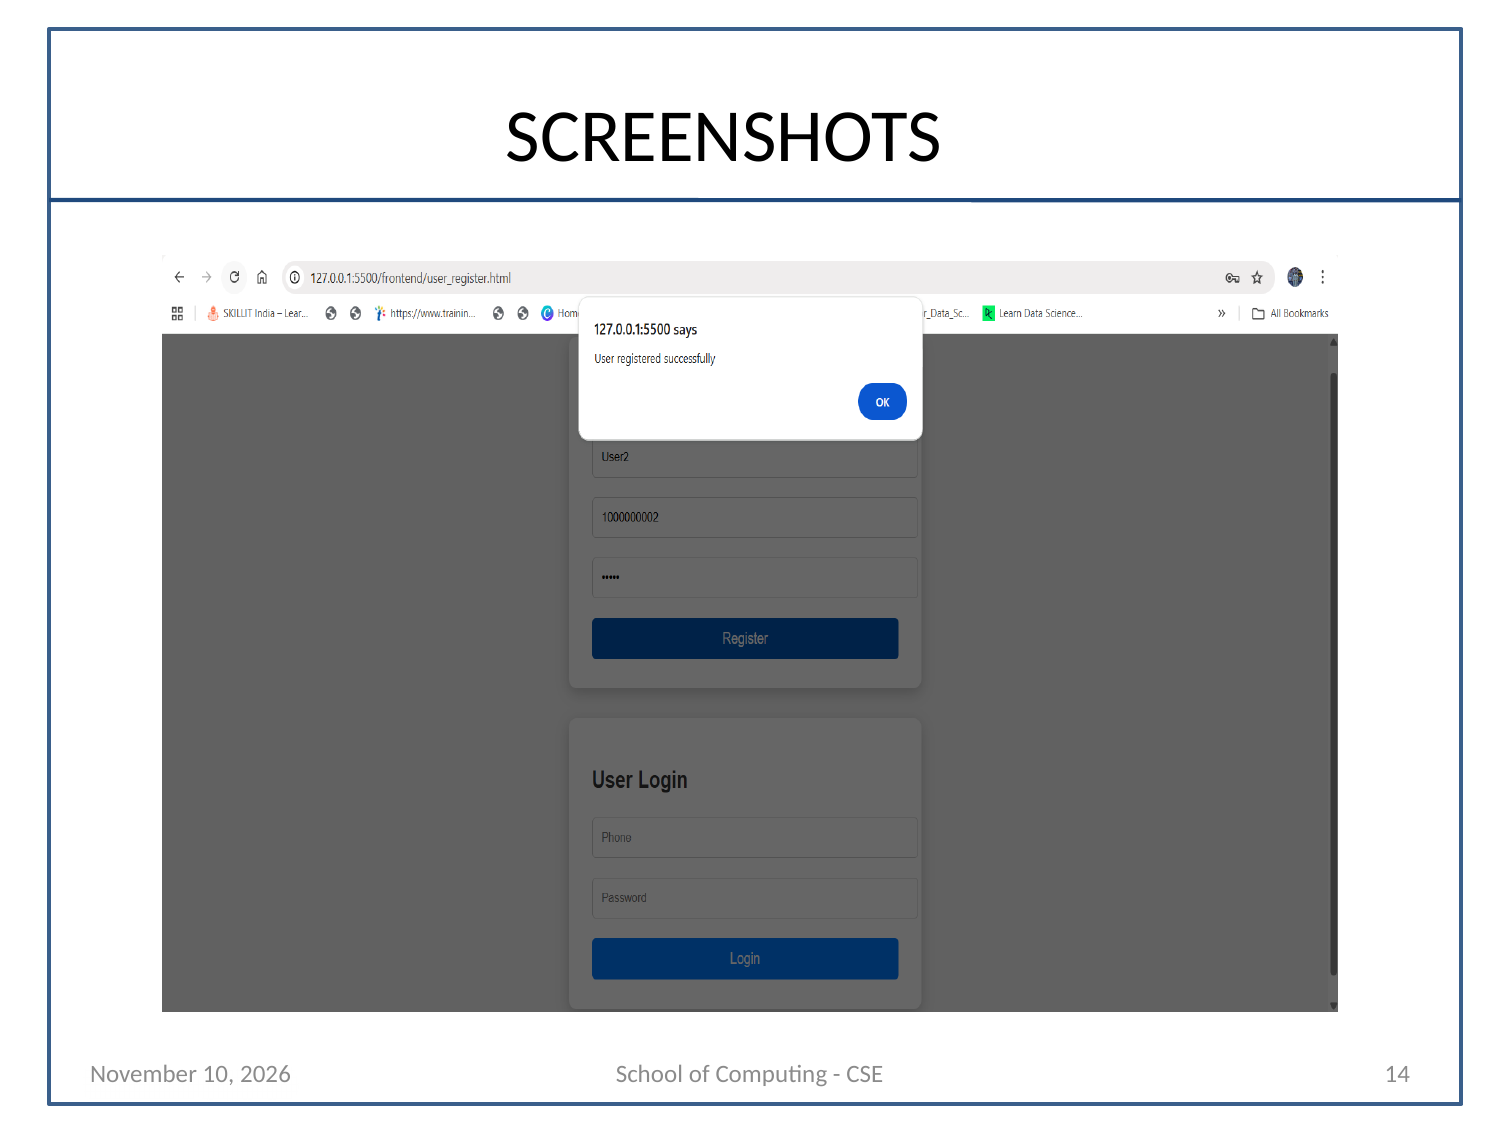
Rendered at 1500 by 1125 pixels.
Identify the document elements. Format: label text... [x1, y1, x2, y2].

title SCREENSHOTS [49, 37, 1399, 225]
slide_number 14 [1074, 1042, 1425, 1103]
picture [162, 255, 1338, 1013]
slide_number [75, 1042, 425, 1103]
footer School of Computing - CSE [512, 1042, 988, 1103]
